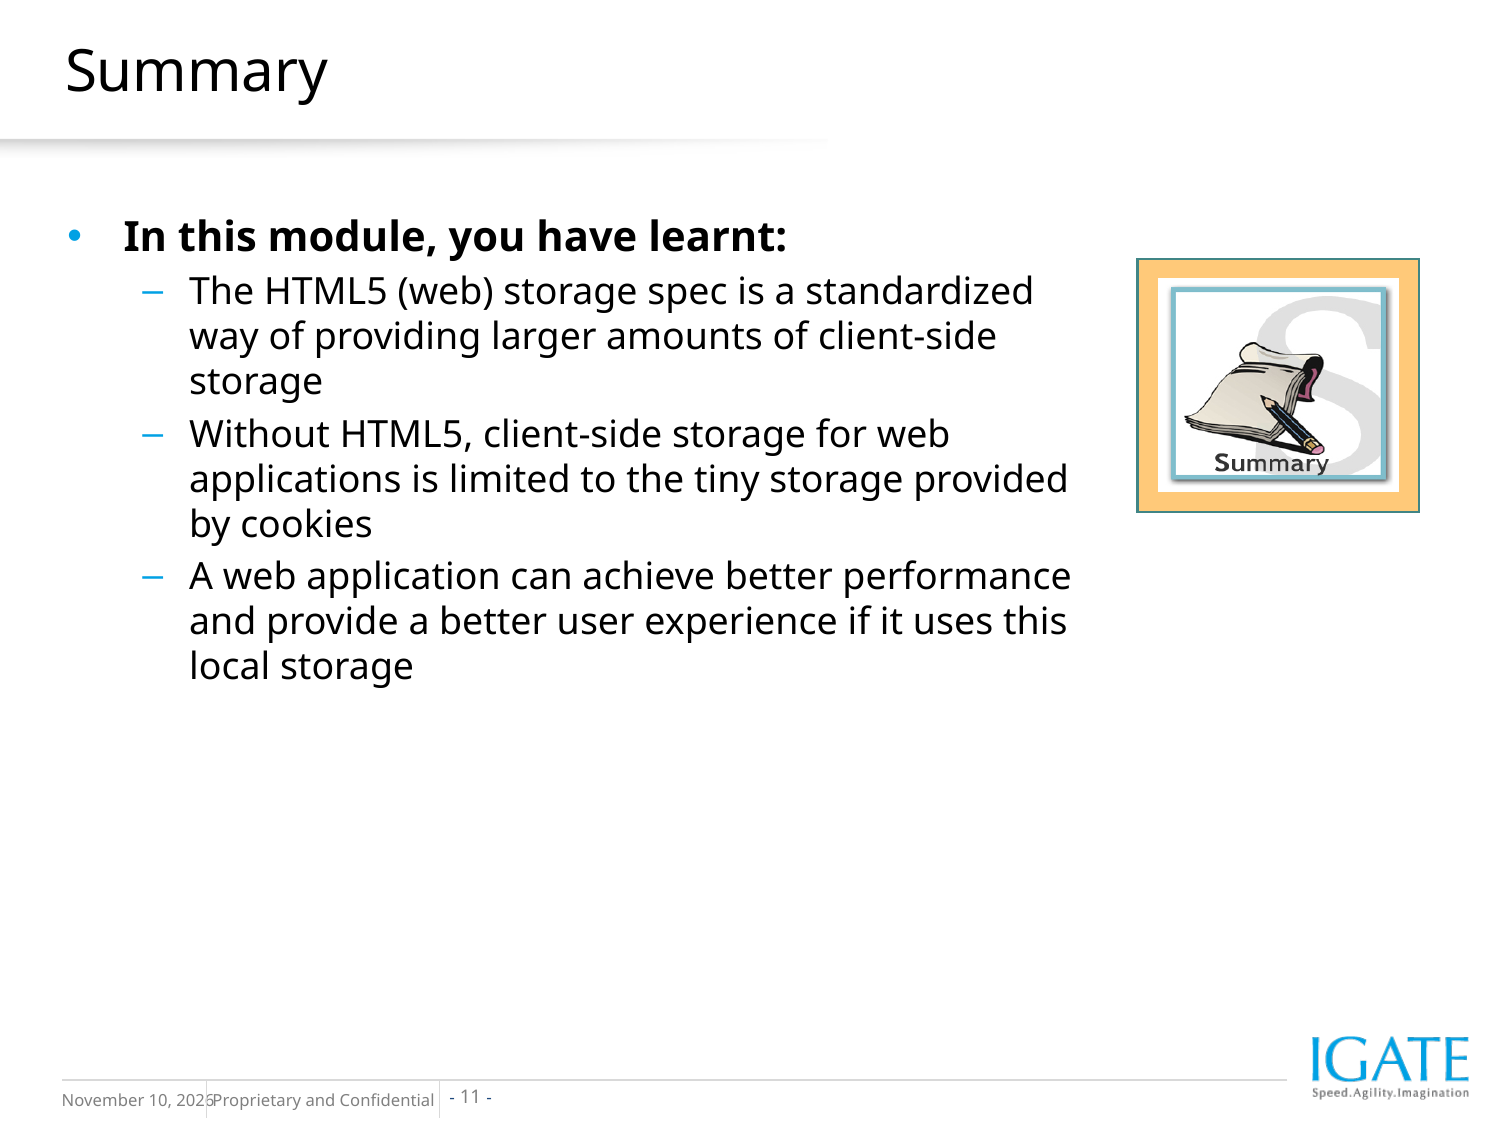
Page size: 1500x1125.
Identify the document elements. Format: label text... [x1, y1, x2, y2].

picture [0, 112, 919, 174]
picture [1304, 1028, 1475, 1105]
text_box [1137, 258, 1420, 513]
list In this module, you have learnt: The HTML5 (web) storage spec is a standardized way of providing larger amounts of client-side storage Without HTML5, client-side storage for web applications is limited to the tiny storage provided by cookies A web application can achieve better performance and provide a better user experience if it uses this local storage [52, 202, 1100, 945]
title Summary [50, 3, 1400, 134]
